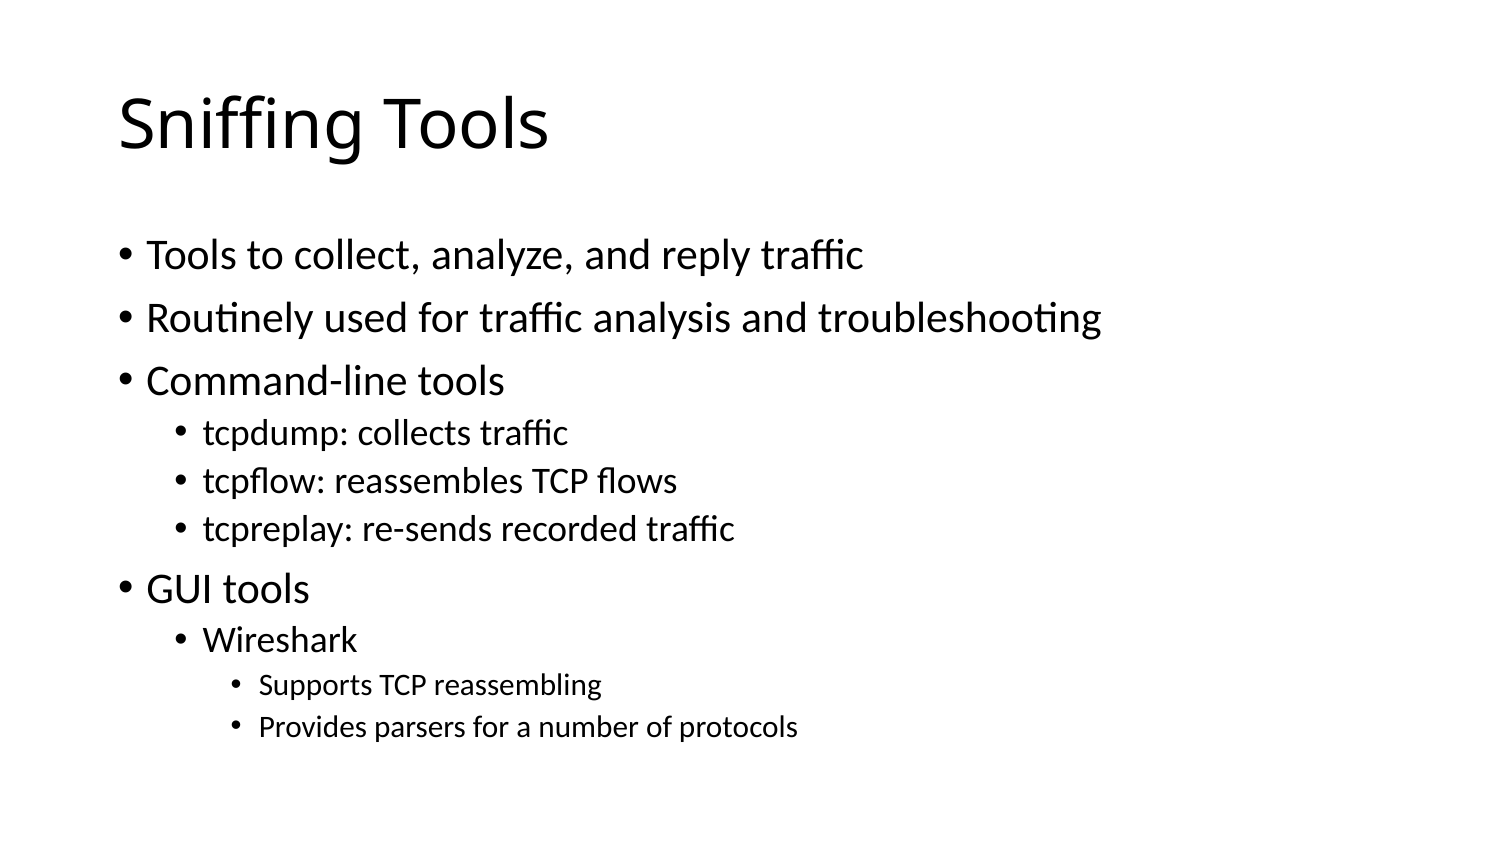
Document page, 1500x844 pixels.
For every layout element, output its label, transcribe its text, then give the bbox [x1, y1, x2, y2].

title Sniffing Tools [103, 44, 1397, 208]
list Tools to collect, analyze, and reply traffic Routinely used for traffic analysis and troubleshooting Command-line tools tcpdump: collects traffic tcpflow: reassembles TCP flows tcpreplay: re-sends recorded traffic GUI tools Wireshark Supports TCP reassembling Provides parsers for a number of protocols [103, 224, 1397, 760]
